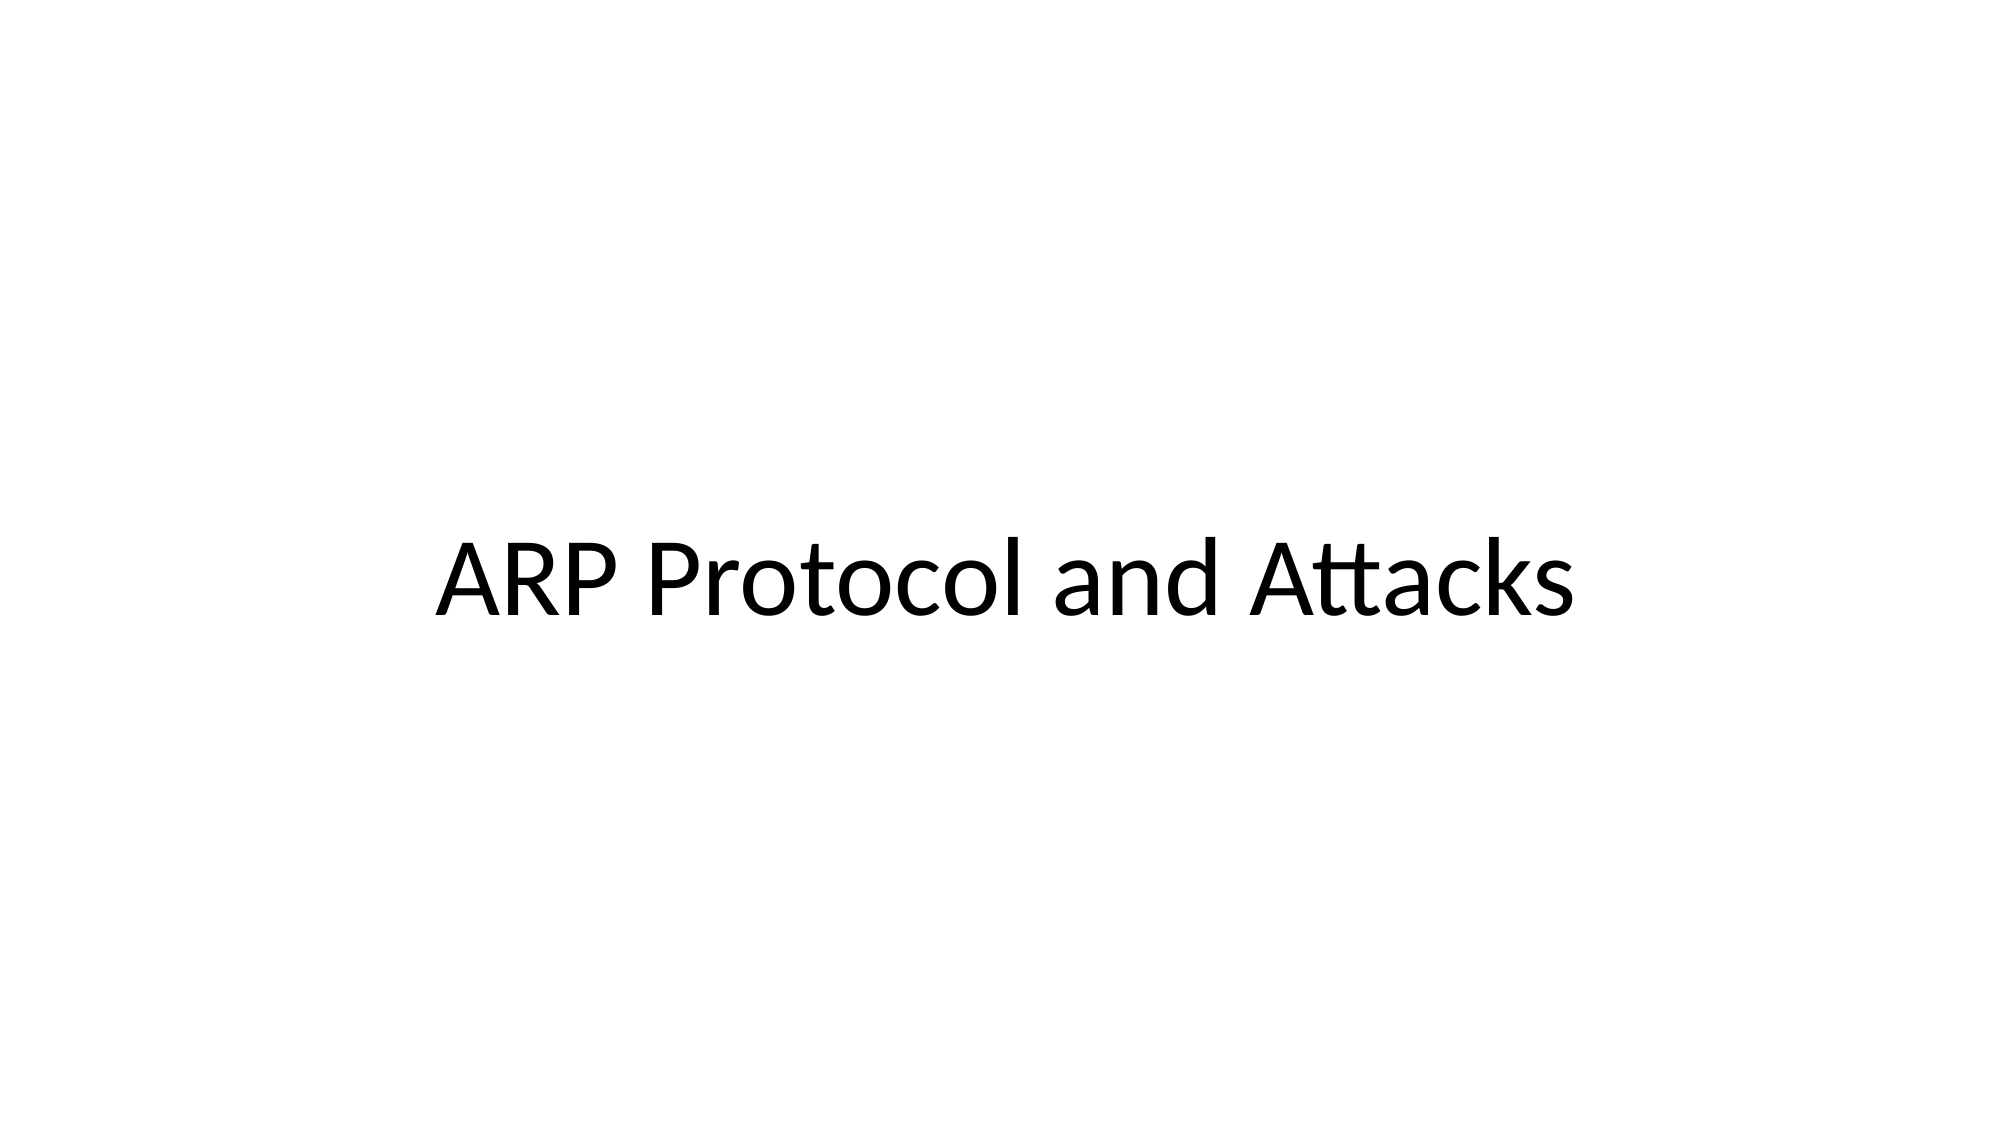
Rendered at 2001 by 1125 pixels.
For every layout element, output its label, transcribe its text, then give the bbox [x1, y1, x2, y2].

title ARP Protocol and Attacks [275, 450, 1738, 692]
